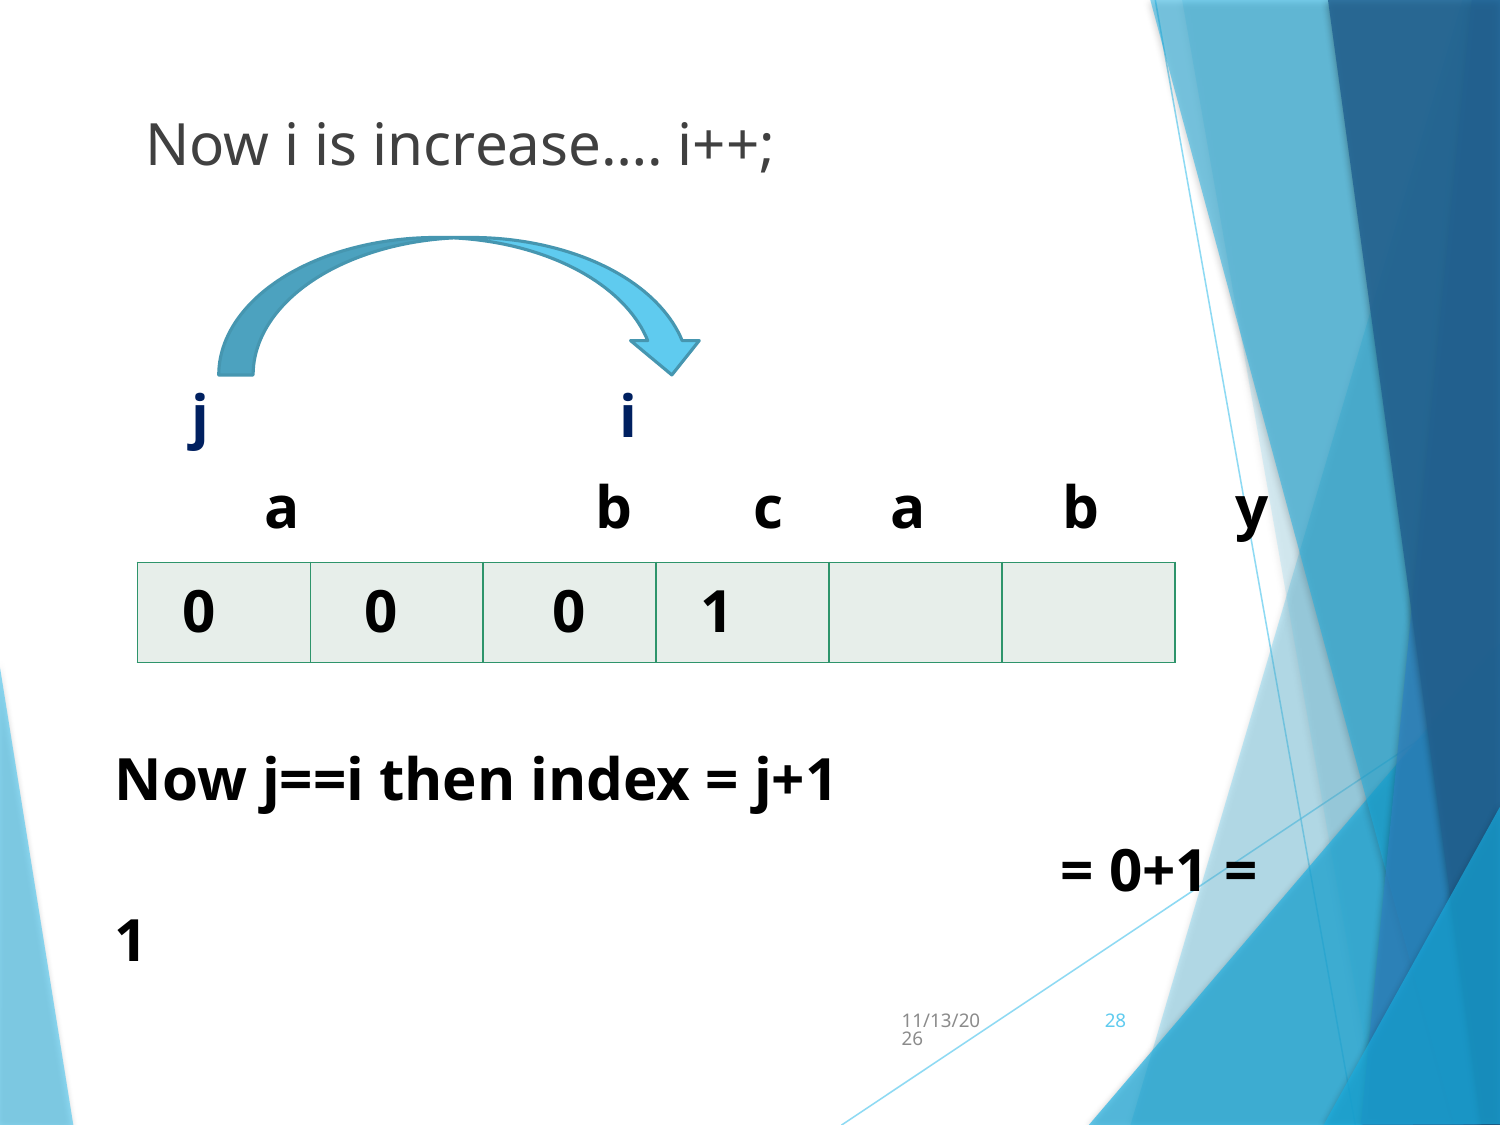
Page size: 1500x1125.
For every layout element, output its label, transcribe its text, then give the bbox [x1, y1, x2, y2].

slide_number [886, 991, 999, 1051]
table_header [830, 563, 1001, 662]
table_header [1003, 563, 1174, 662]
table_header 0 [138, 563, 310, 662]
table_header 0 [484, 563, 655, 662]
list Now i is increase…. i++; j i a b c a b y Now j==i then index = j+1 = 0+1 = 1 [99, 99, 1313, 991]
table_header 1 [657, 563, 828, 662]
slide_number 28 [1057, 991, 1142, 1051]
table_header 0 [311, 563, 482, 662]
text_box [217, 235, 701, 377]
